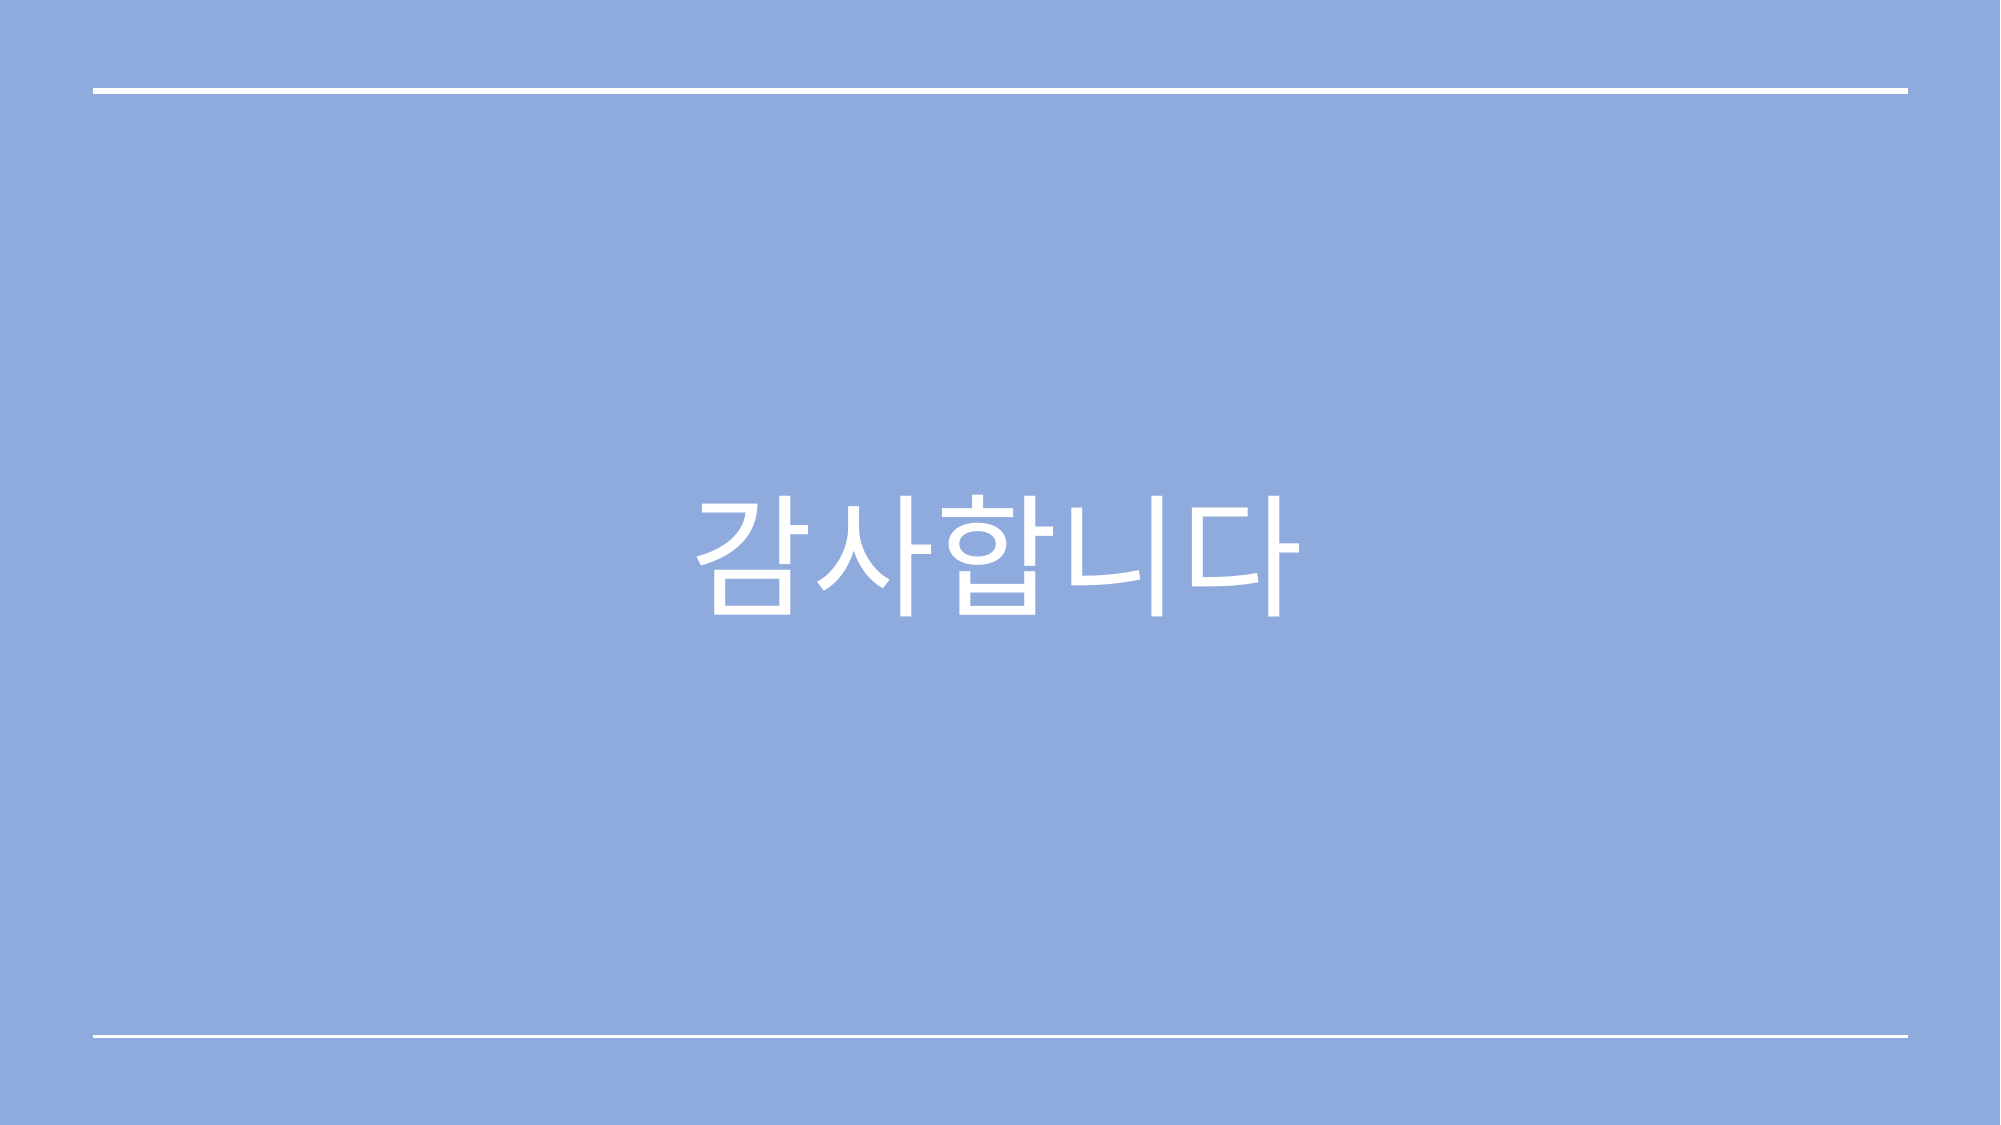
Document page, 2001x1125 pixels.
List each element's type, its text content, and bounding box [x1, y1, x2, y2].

title 감사합니다 [88, 395, 1904, 733]
